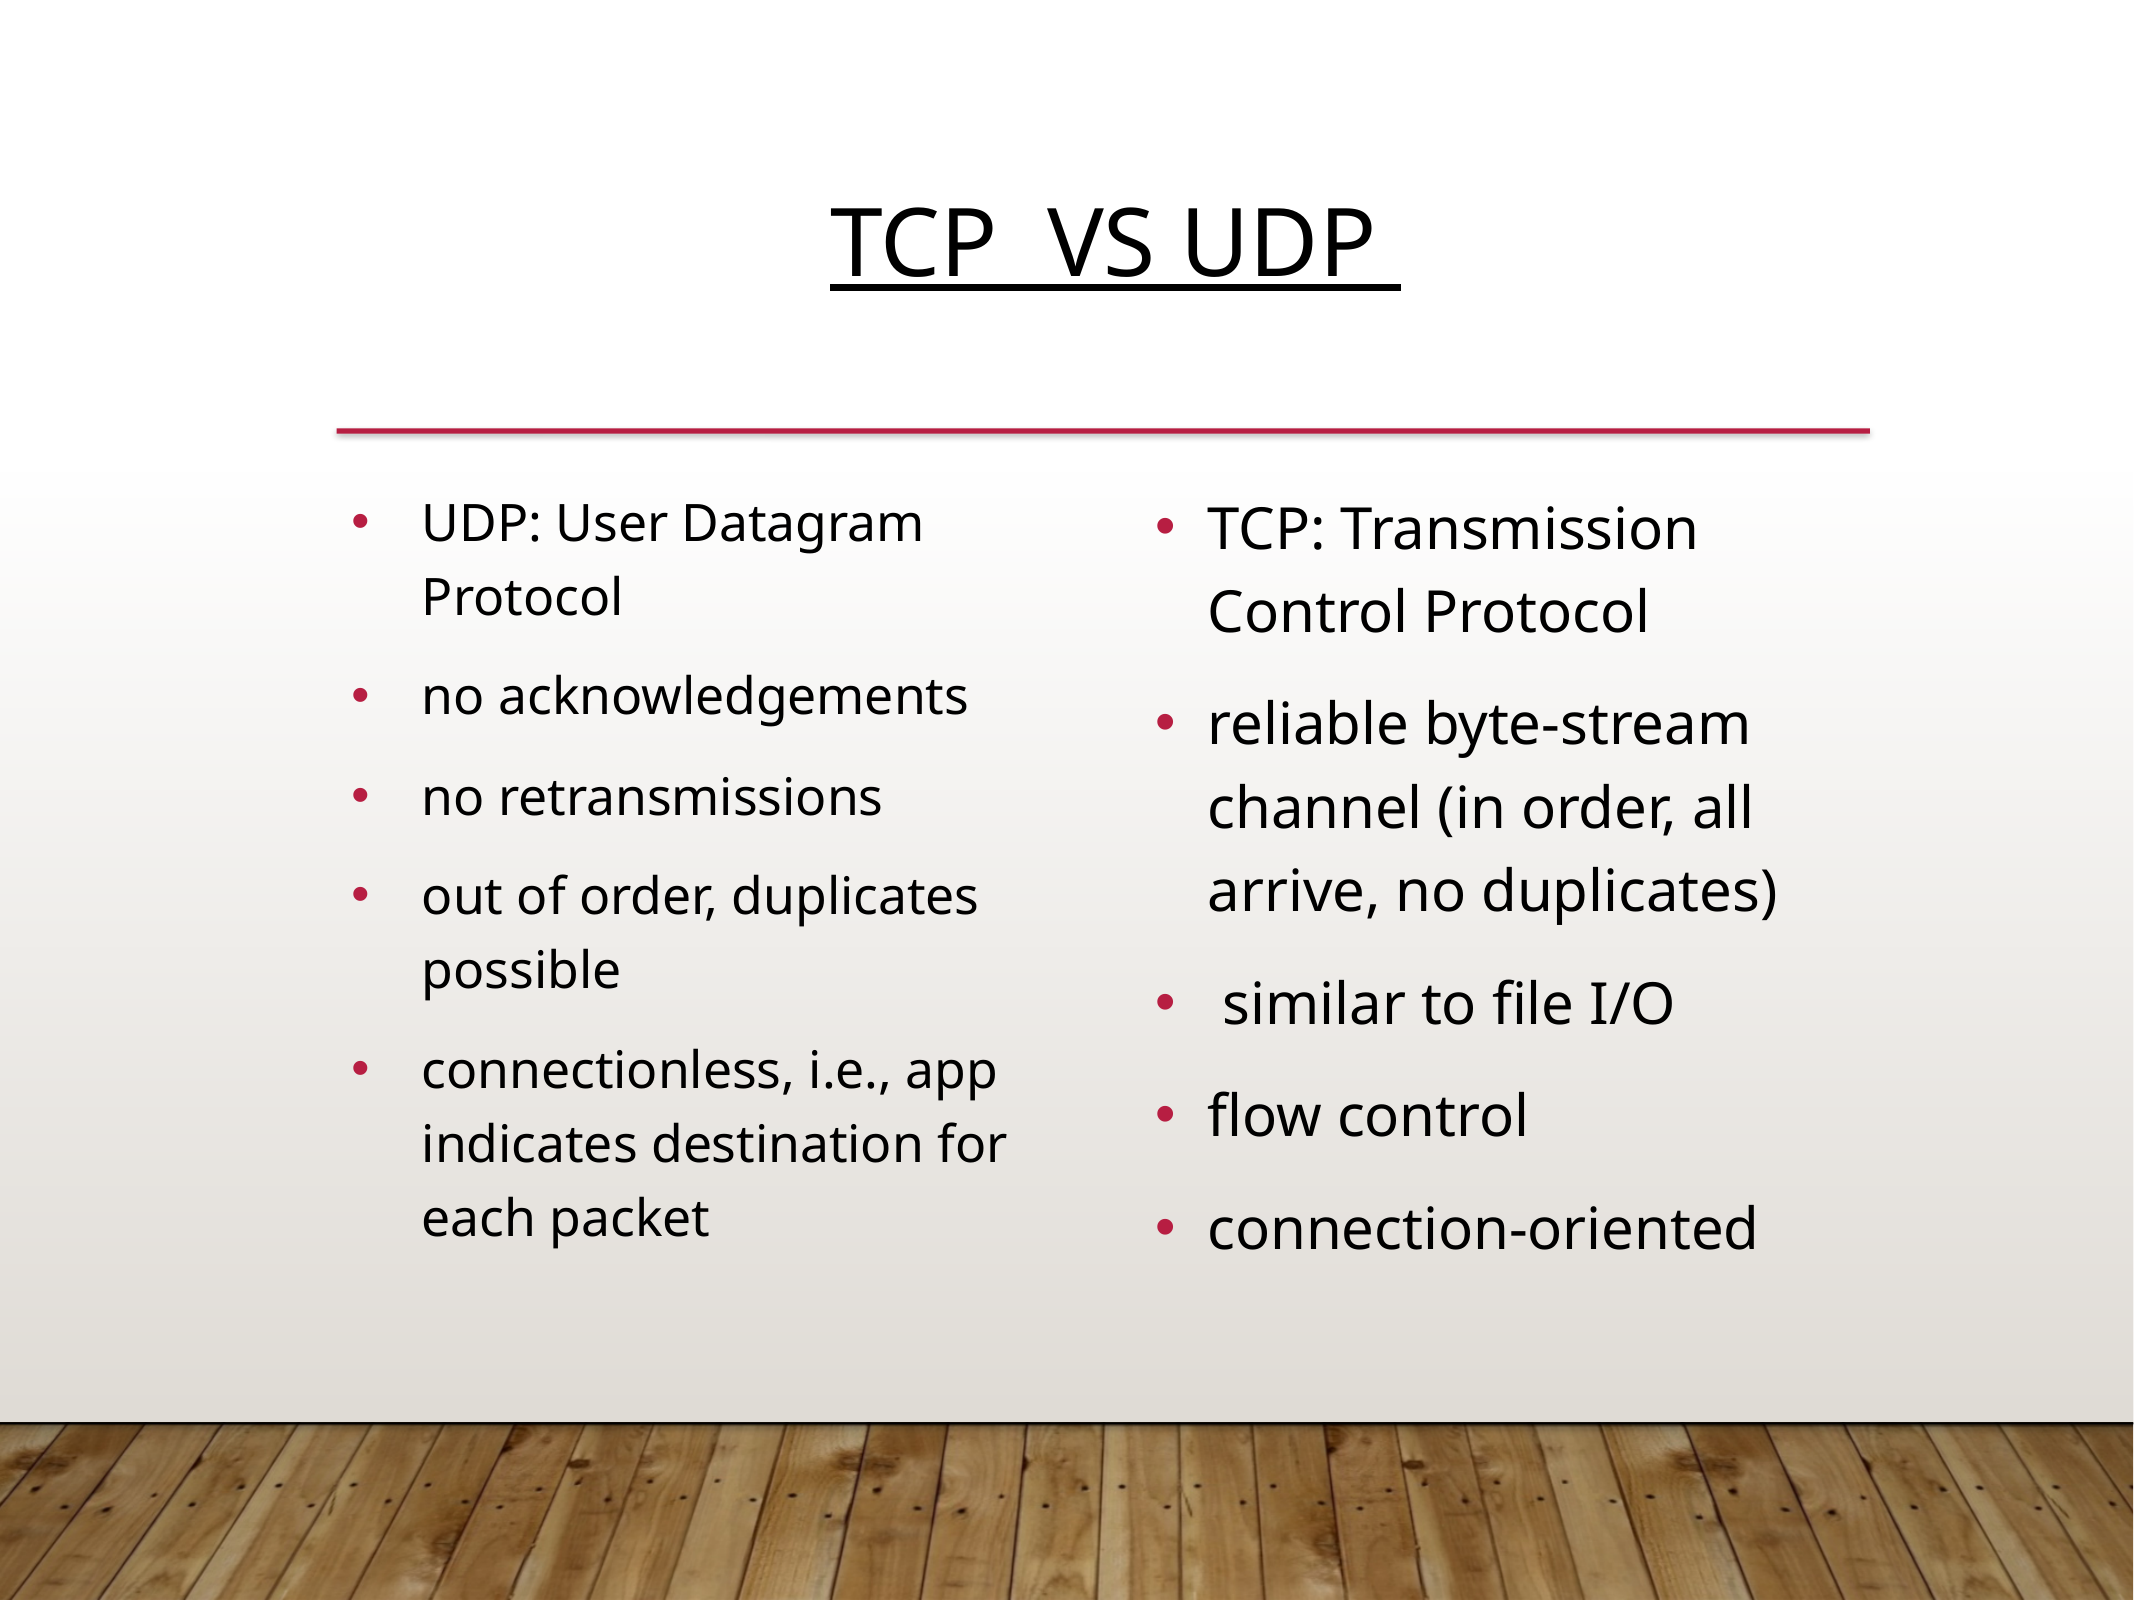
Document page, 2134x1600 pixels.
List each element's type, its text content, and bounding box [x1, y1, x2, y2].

picture [0, 1425, 2134, 1600]
text_box TCP: Transmission Control Protocol reliable byte-stream channel (in order, all arrive, no duplicates) similar to file I/O flow control connection-oriented [1140, 469, 1870, 1272]
text_box UDP: User Datagram Protocol no acknowledgements no retransmissions out of order, duplicates possible connectionless, i.e., app indicates destination for each packet [336, 469, 1066, 1272]
text_box TCP vs UDP [336, 187, 1870, 435]
